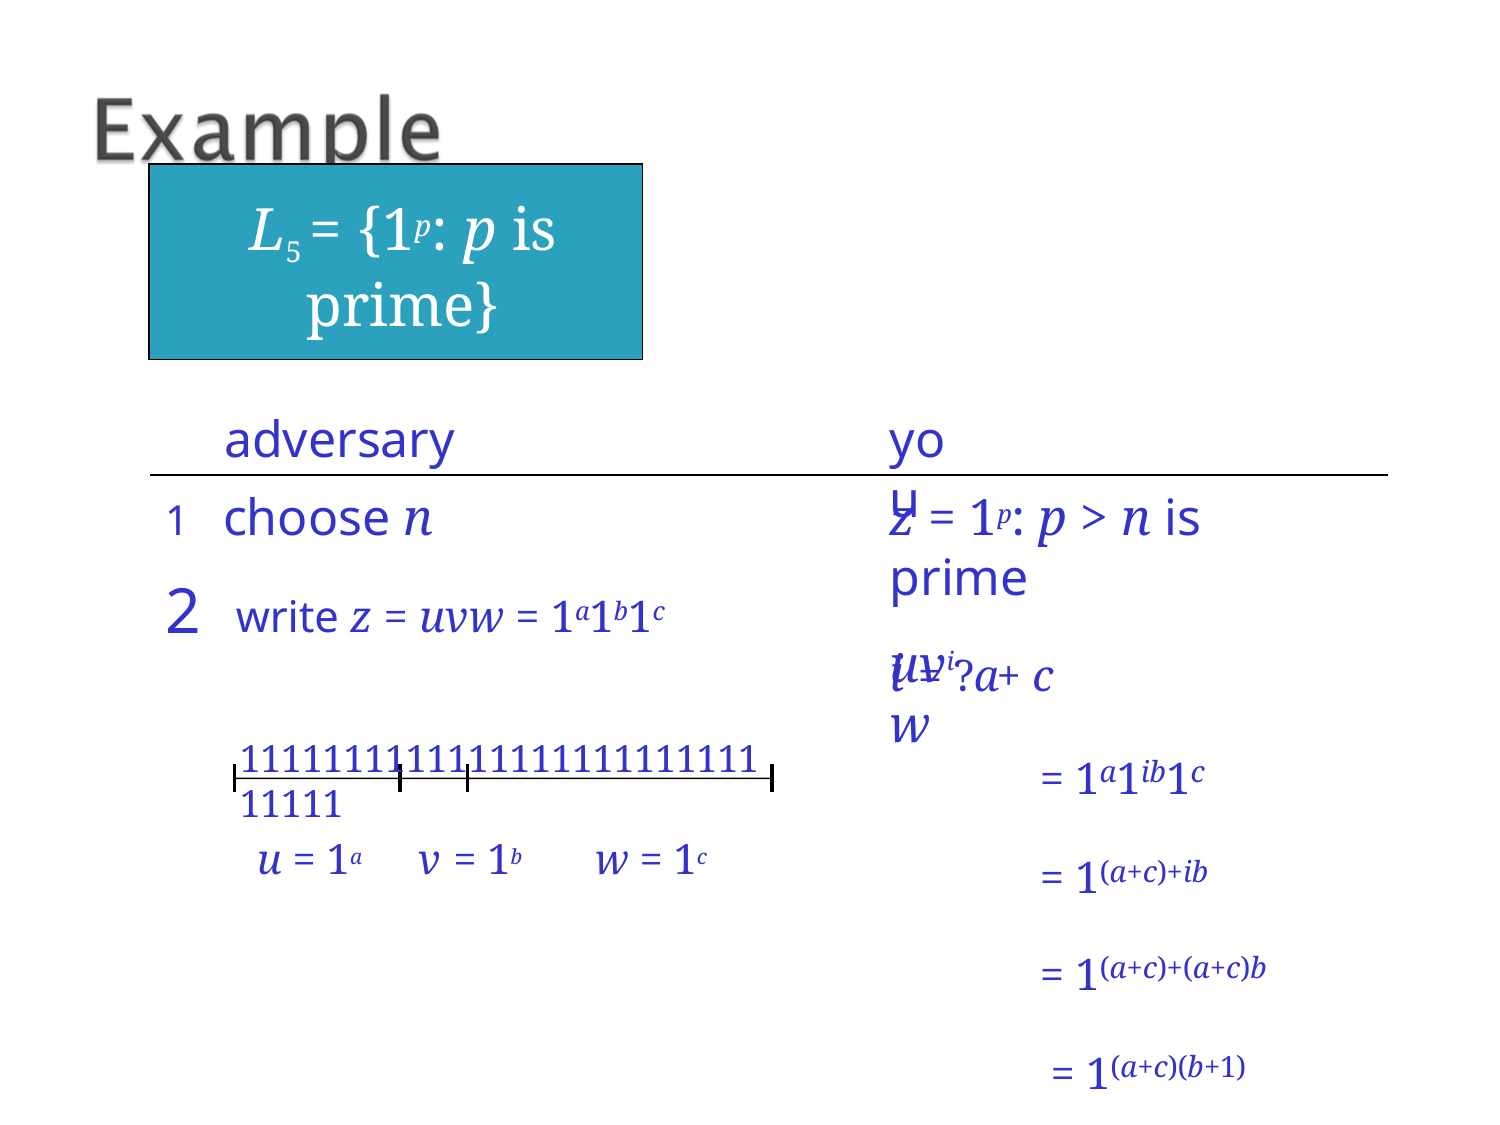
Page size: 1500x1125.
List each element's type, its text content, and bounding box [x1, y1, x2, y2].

text_box z = 1p: p > n is prime i = ?a + c = 1a1ib1c = 1(a+c)+ib = 1(a+c)+(a+c)b = 1(a+c)(b+1) = 1composite  L5 [881, 471, 1340, 1125]
text_box [32, 43, 1426, 234]
text_box adversary choose n write z = uvw = 1a1b1c [156, 387, 672, 649]
title L5 = {1p: p is prime} [148, 163, 643, 360]
text_box you [887, 405, 967, 471]
text_box 111111111111111111111111111111 u = 1a v = 1b w = 1c [233, 733, 771, 883]
